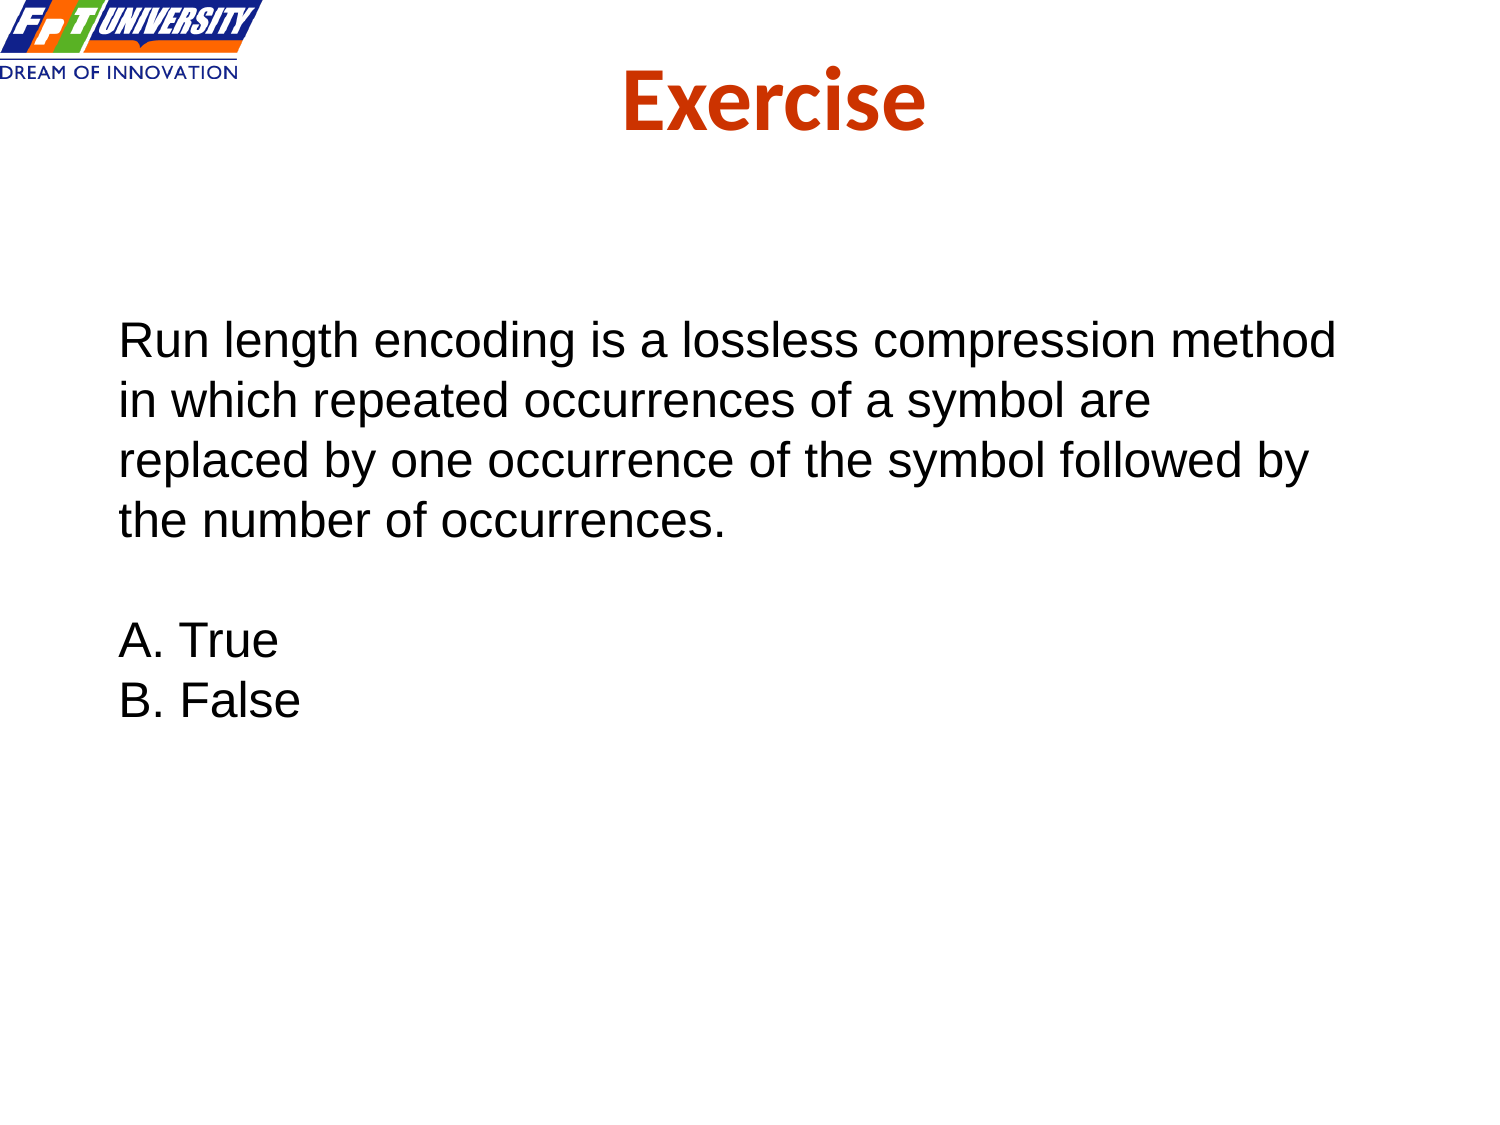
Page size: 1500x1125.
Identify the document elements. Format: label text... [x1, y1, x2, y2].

text_box Run length encoding is a lossless compression method in which repeated occurrences of a symbol are replaced by one occurrence of the symbol followed by the number of occurrences. A. True B. False [103, 299, 1367, 735]
text_box Exercise [99, 0, 1450, 188]
picture [0, 0, 99, 79]
